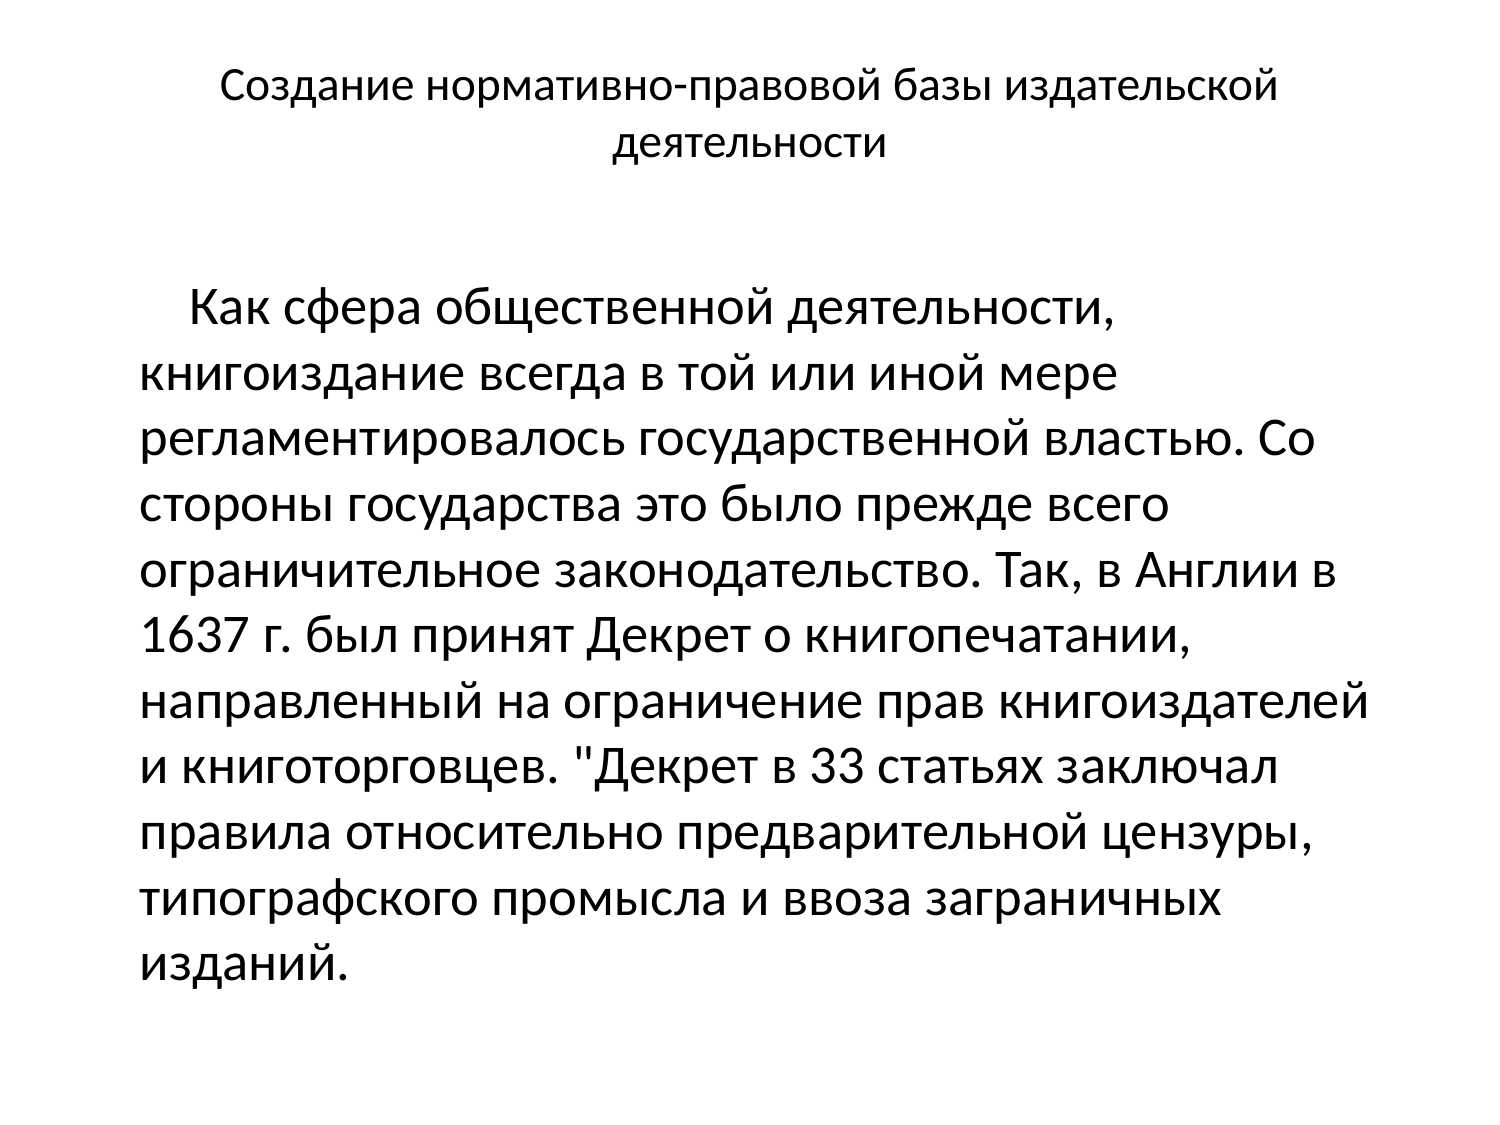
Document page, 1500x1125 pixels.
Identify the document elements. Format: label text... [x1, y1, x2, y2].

title Создание нормативно-правовой базы издательской деятельности [75, 45, 1425, 233]
list Как сфера общественной деятельности, книгоиздание всегда в той или иной мере регламентировалось государственной властью. Со стороны государства это было прежде всего ограничительное законодательство. Так, в Англии в 1637 г. был принят Декрет о книгопечатании, направленный на ограничение прав книгоиздателей и книготорговцев. "Декрет в 33 статьях заключал правила относительно предварительной цензуры, типографского промысла и ввоза заграничных изданий. [75, 262, 1425, 1005]
